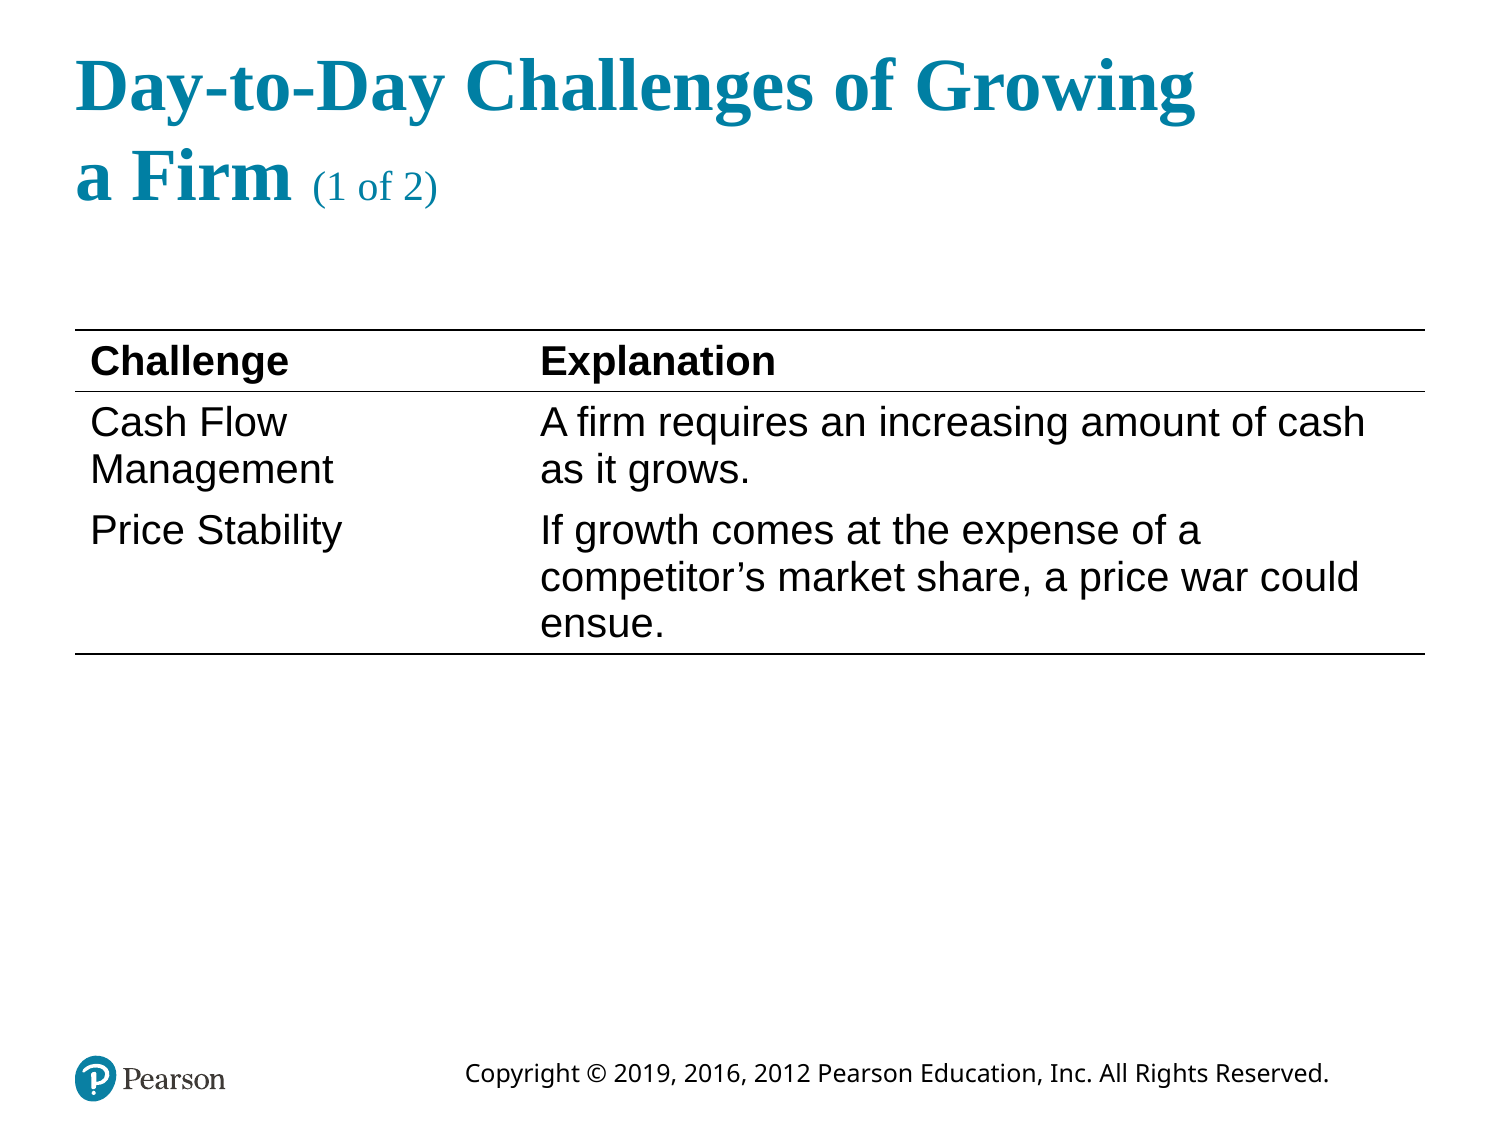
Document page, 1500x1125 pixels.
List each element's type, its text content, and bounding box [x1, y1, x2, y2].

table_header Challenge [75, 331, 525, 391]
table_cell A firm requires an increasing amount of cash as it grows. [525, 392, 1425, 500]
title Day-to-Day Challenges of Growing a Firm (1 of 2) [75, 35, 1363, 216]
table_cell Price Stability [75, 500, 525, 653]
table_cell Cash Flow Management [75, 392, 525, 500]
table_cell If growth comes at the expense of a competitor’s market share, a price war could ensue. [525, 500, 1425, 653]
table_header Explanation [525, 331, 1425, 391]
